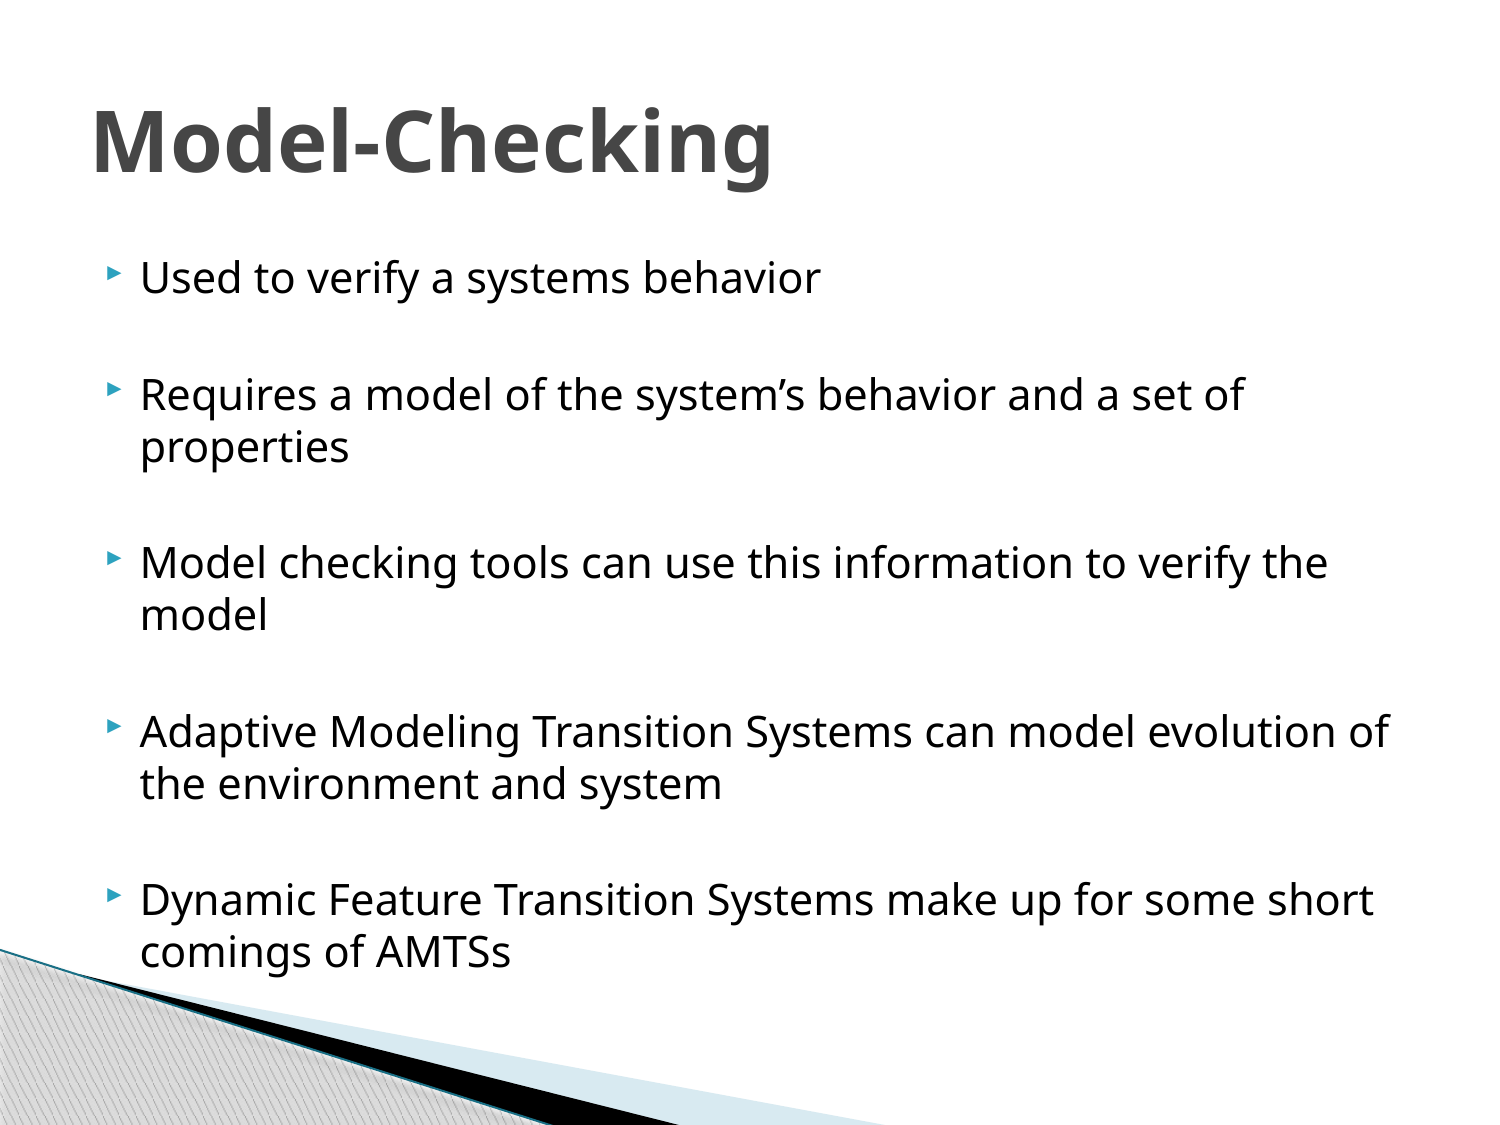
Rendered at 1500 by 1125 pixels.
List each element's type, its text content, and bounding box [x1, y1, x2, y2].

title Model-Checking [75, 45, 1425, 233]
list Used to verify a systems behavior Requires a model of the system’s behavior and a set of properties Model checking tools can use this information to verify the model Adaptive Modeling Transition Systems can model evolution of the environment and system Dynamic Feature Transition Systems make up for some short comings of AMTSs [75, 243, 1425, 986]
